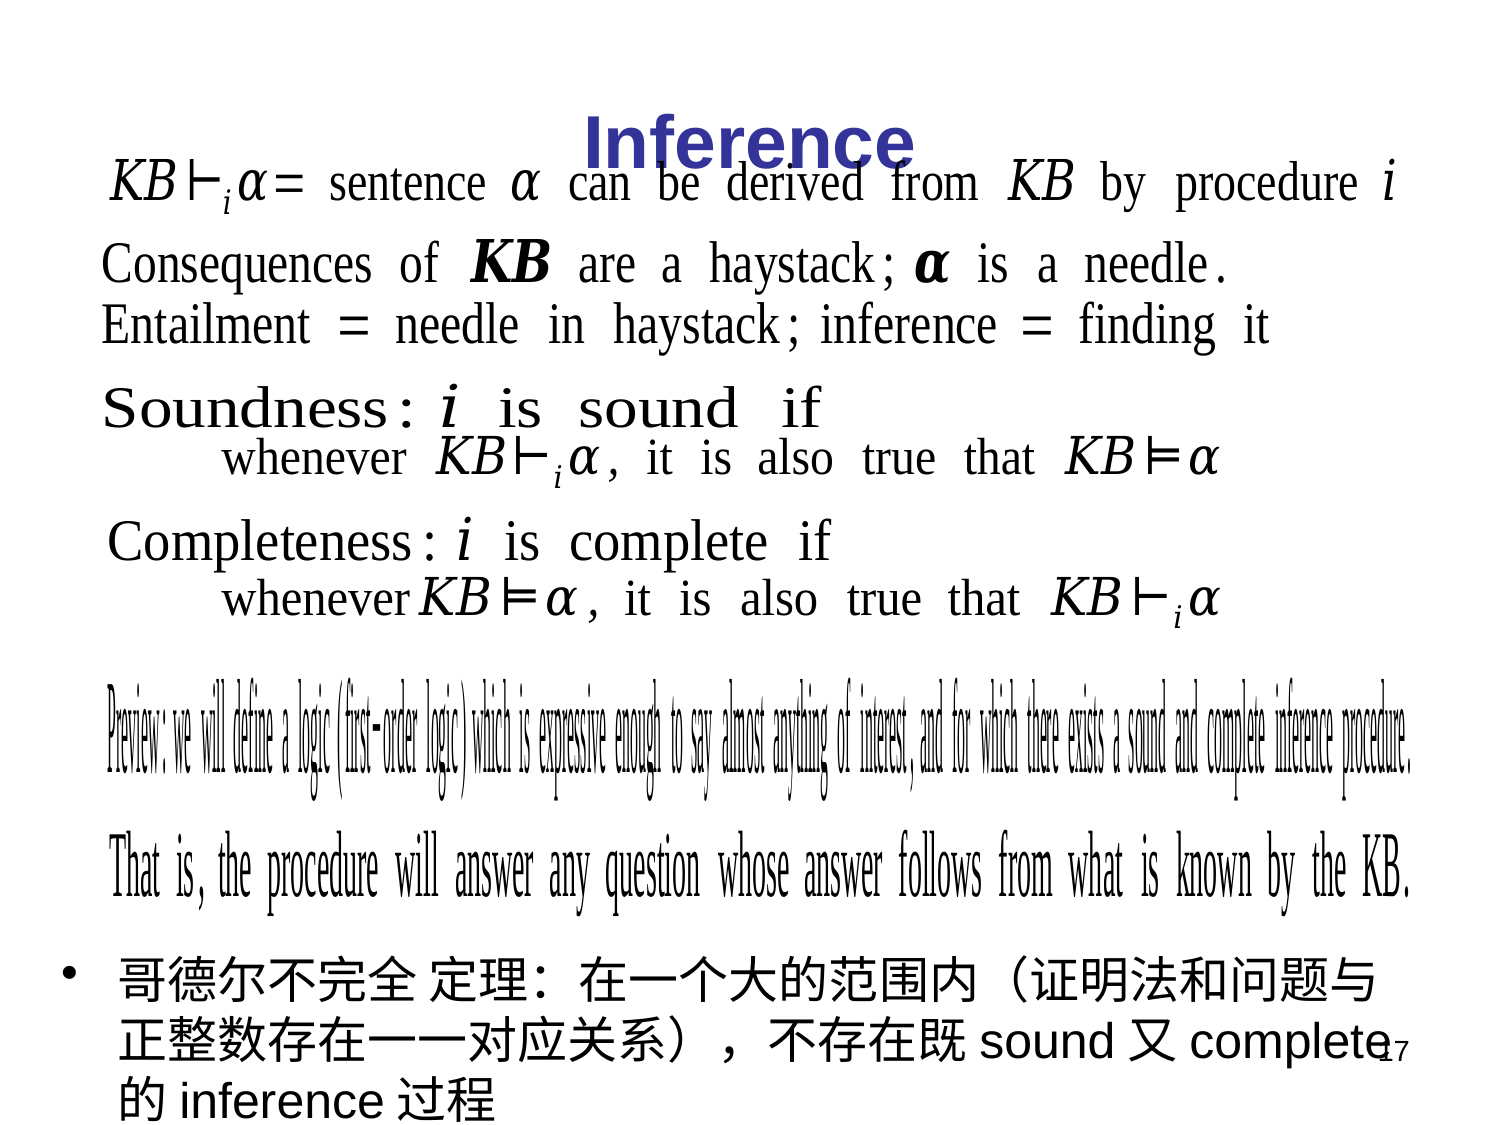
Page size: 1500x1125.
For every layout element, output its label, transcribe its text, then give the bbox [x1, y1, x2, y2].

title Inference [75, 45, 1425, 233]
slide_number 17 [1074, 1024, 1425, 1103]
list 哥德尔不完全 定理：在一个大的范围内（证明法和问题与正整数存在一一对应关系），不存在既sound又complete的inference过程 [46, 941, 1442, 1125]
